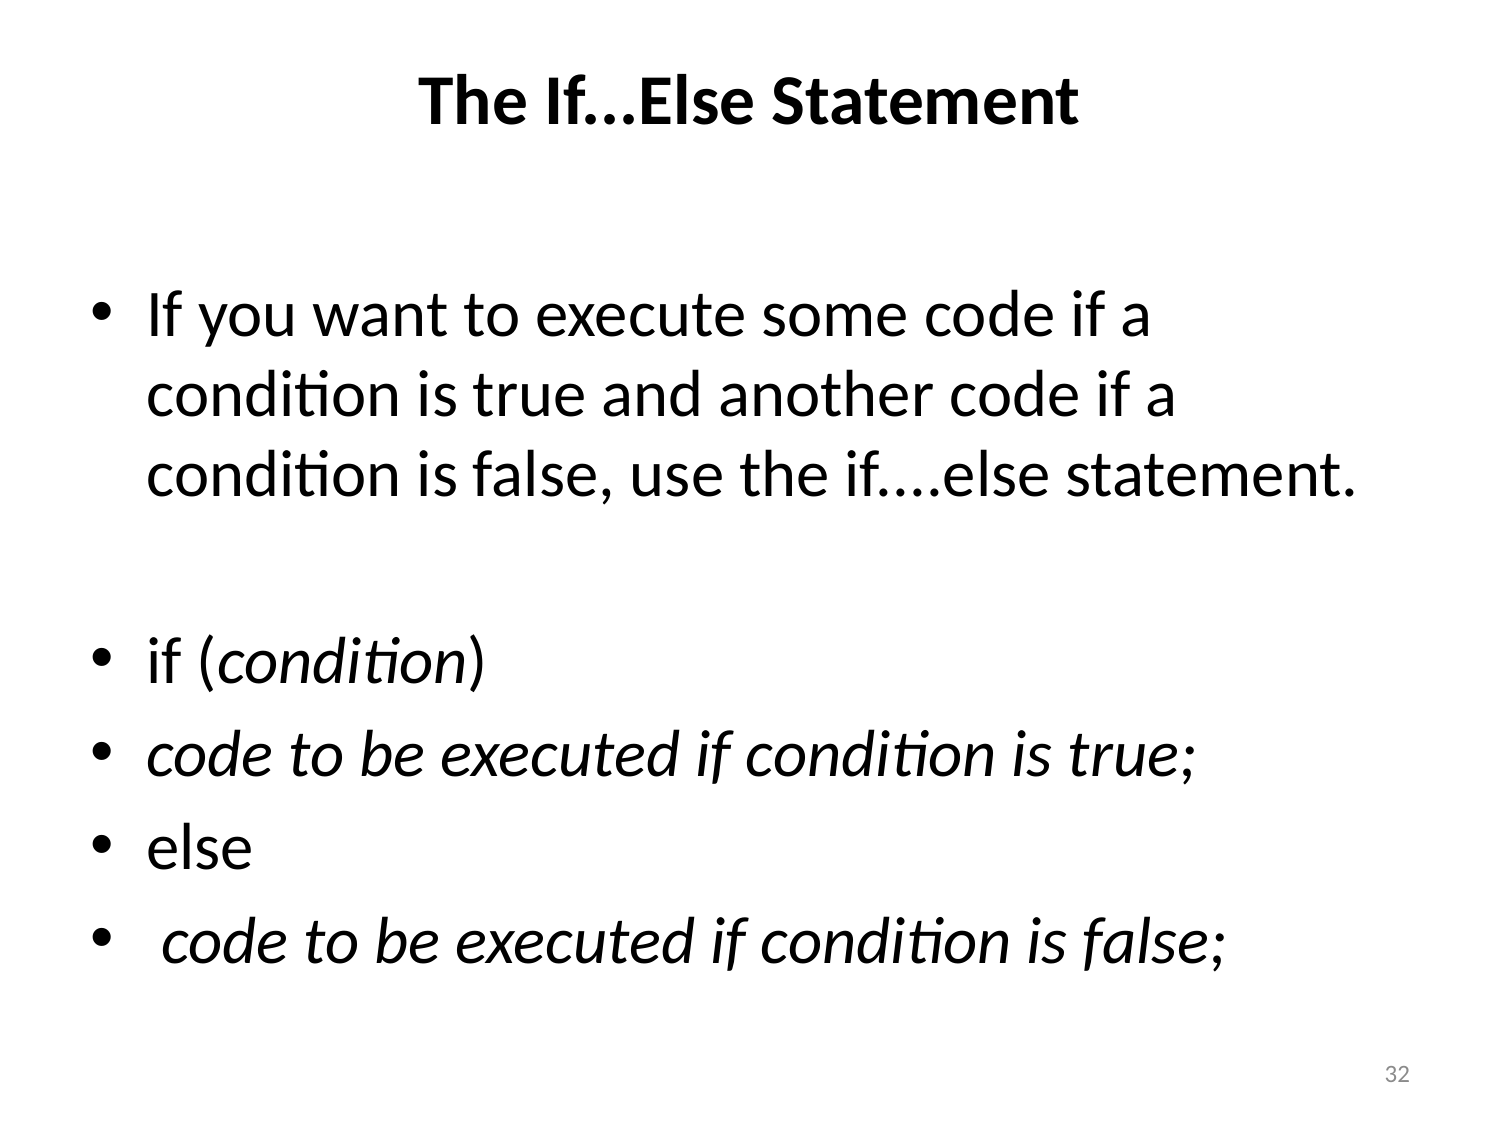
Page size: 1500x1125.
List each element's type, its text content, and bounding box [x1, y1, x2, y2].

list If you want to execute some code if a condition is true and another code if a condition is false, use the if....else statement. if (condition) code to be executed if condition is true; else code to be executed if condition is false; [75, 262, 1425, 1005]
slide_number 32 [1074, 1042, 1425, 1103]
title The If...Else Statement [75, 45, 1425, 233]
